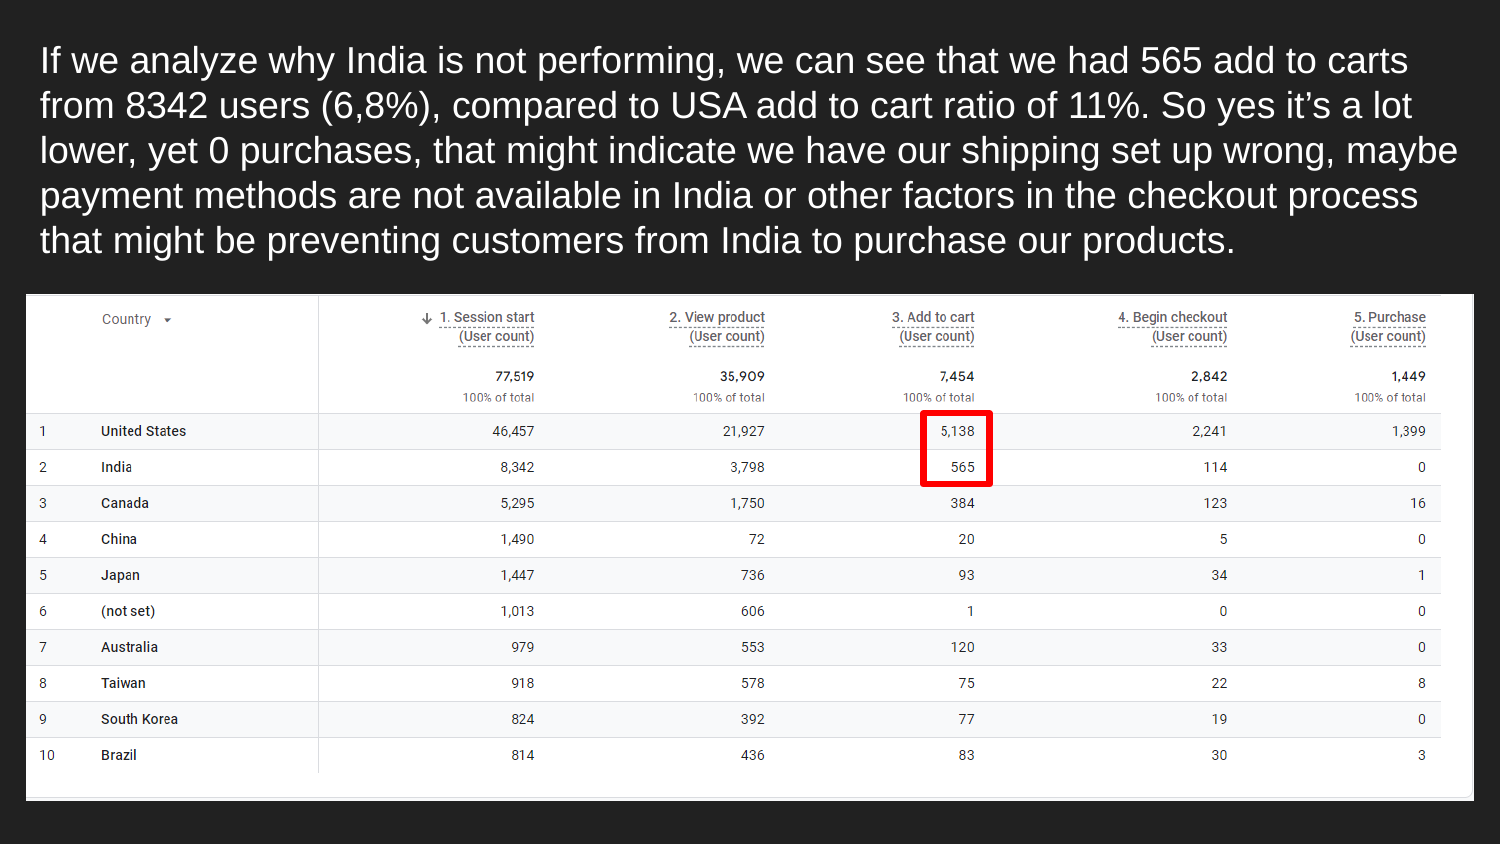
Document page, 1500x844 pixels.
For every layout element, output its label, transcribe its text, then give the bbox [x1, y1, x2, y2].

text_box If we analyze why India is not performing, we can see that we had 565 add to carts from 8342 users (6,8%), compared to USA add to cart ratio of 11%. So yes it’s a lot lower, yet 0 purchases, that might indicate we have our shipping set up wrong, maybe payment methods are not available in India or other factors in the checkout process that might be preventing customers from India to purchase our products. [24, 20, 1475, 287]
picture [24, 292, 1476, 802]
